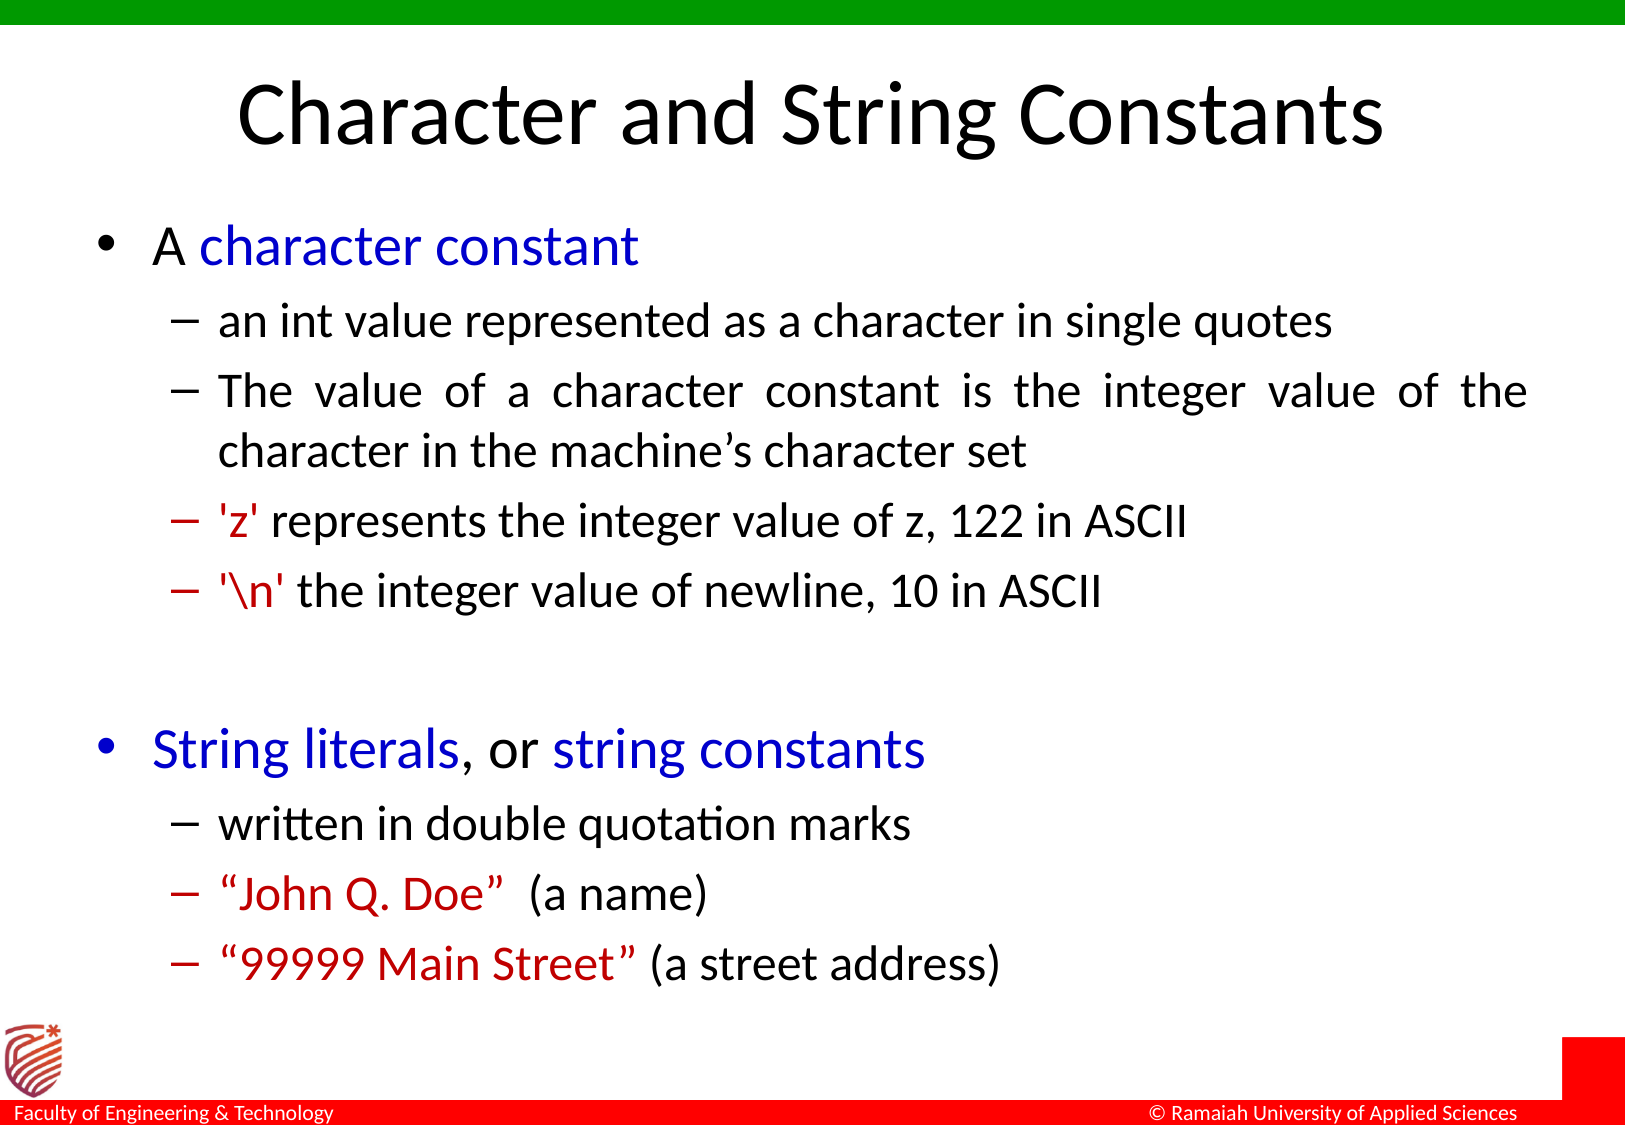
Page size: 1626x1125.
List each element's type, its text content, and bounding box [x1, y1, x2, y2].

list A character constant an int value represented as a character in single quotes The value of a character constant is the integer value of the character in the machine’s character set 'z' represents the integer value of z, 122 in ASCII '\n' the integer value of newline, 10 in ASCII String literals, or string constants written in double quotation marks “John Q. Doe” (a name) “99999 Main Street” (a street address) [81, 200, 1544, 1005]
picture [0, 1013, 69, 1100]
title Character and String Constants [81, 45, 1544, 200]
